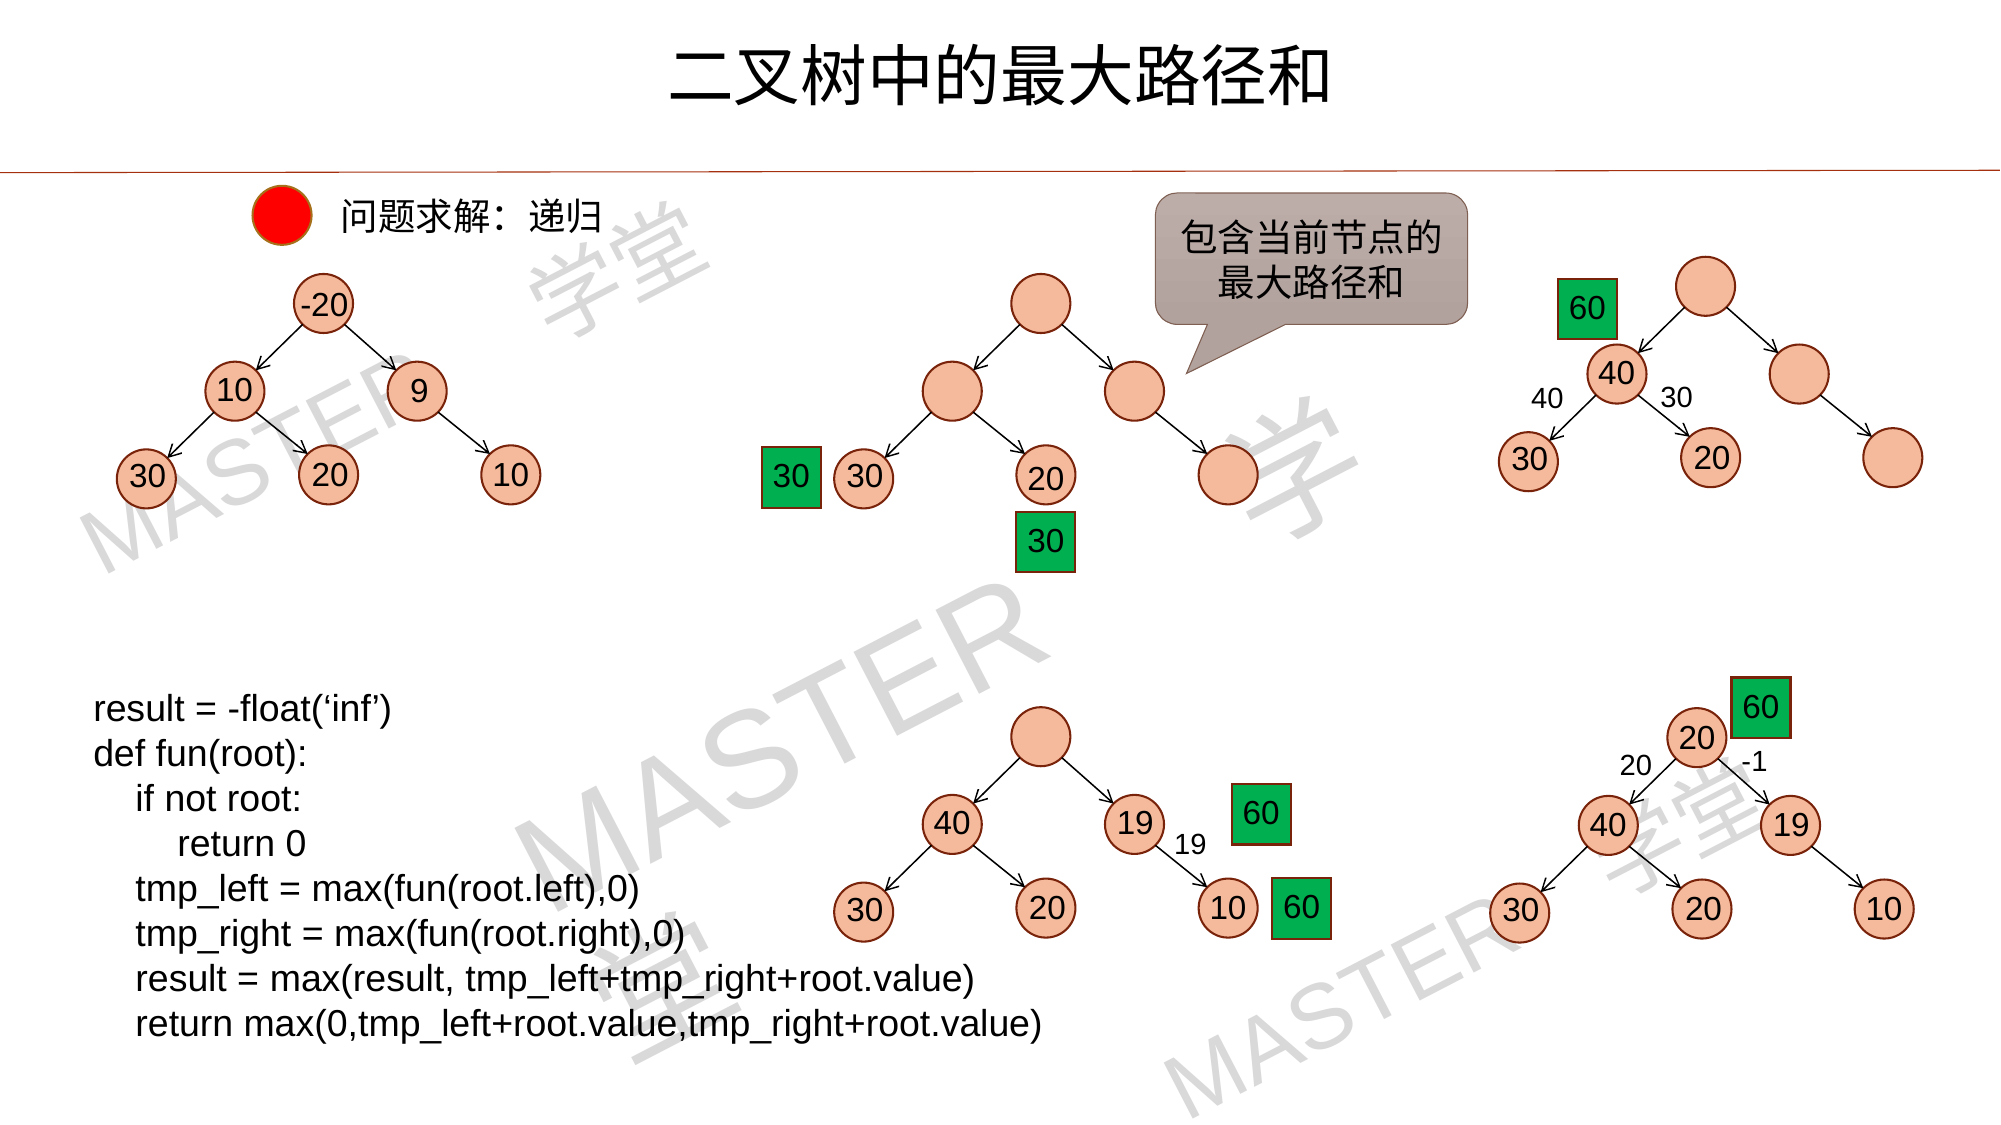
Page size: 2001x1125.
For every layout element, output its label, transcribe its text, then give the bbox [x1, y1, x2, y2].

text_box [495, 501, 527, 506]
text_box result = -float(‘inf’) def fun(root): if not root: return 0 tmp_left = max(fun(root.left),0) tmp_right = max(fun(root.right),0) result = max(result, tmp_left+tmp_right+root.value) return max(0,tmp_left+root.value,tmp_right+root.value) [78, 676, 1100, 1052]
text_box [973, 845, 1026, 888]
text_box [1197, 444, 1259, 506]
text_box [444, 376, 448, 406]
text_box [1599, 399, 1635, 405]
text_box [843, 502, 884, 510]
text_box 30 [757, 447, 825, 502]
text_box [1772, 850, 1809, 856]
text_box [1010, 272, 1072, 335]
text_box [1029, 444, 1063, 449]
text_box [1717, 758, 1770, 805]
text_box 30 [1012, 511, 1080, 566]
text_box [344, 324, 397, 371]
text_box [921, 360, 983, 422]
text_box [761, 502, 822, 509]
text_box [1015, 566, 1076, 573]
text_box 60 [1727, 677, 1795, 732]
text_box [1557, 334, 1618, 340]
text_box [1685, 935, 1719, 940]
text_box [1061, 757, 1114, 804]
text_box 60 [1227, 783, 1295, 839]
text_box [1061, 324, 1114, 371]
text_box [310, 331, 337, 335]
text_box 10 [477, 445, 545, 501]
text_box [1499, 936, 1540, 944]
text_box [1540, 846, 1588, 893]
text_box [255, 412, 308, 454]
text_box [973, 757, 1021, 804]
text_box 30 [114, 447, 182, 502]
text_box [1155, 845, 1208, 888]
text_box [1155, 412, 1208, 454]
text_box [438, 412, 491, 454]
text_box -20 [285, 275, 364, 331]
text_box 30 [1645, 371, 1708, 421]
text_box 60 [1268, 877, 1336, 933]
text_box [217, 416, 253, 422]
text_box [1629, 758, 1677, 805]
text_box [1271, 933, 1332, 940]
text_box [1726, 307, 1779, 354]
text_box [1590, 850, 1627, 856]
text_box [386, 371, 395, 413]
text_box 问题求解：递归 [326, 185, 619, 245]
text_box 20 [1012, 449, 1080, 505]
text_box 40 [1516, 372, 1579, 423]
text_box [1681, 764, 1713, 769]
text_box [1117, 850, 1152, 855]
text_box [973, 412, 1026, 454]
text_box 10 [201, 361, 269, 416]
text_box 40 [1583, 343, 1651, 399]
text_box [1231, 839, 1292, 846]
text_box [1212, 934, 1245, 939]
text_box -1 [1726, 735, 1783, 786]
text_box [167, 412, 215, 459]
text_box 30 [831, 447, 899, 502]
text_box 20 [296, 445, 364, 501]
text_box 包含当前节点的最大路径和 [1154, 192, 1469, 375]
text_box [1730, 732, 1792, 739]
text_box [1768, 343, 1830, 405]
text_box [1675, 255, 1737, 317]
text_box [1811, 846, 1864, 889]
text_box 二叉树中的最大路径和 [0, 26, 2000, 122]
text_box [1629, 846, 1682, 889]
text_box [1549, 394, 1597, 441]
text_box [255, 324, 303, 371]
text_box [312, 501, 345, 506]
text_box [884, 845, 932, 892]
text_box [1637, 307, 1685, 354]
text_box 19 [1159, 817, 1222, 868]
text_box [251, 184, 313, 246]
text_box 20 [1670, 880, 1737, 935]
text_box 10 [1850, 880, 1918, 935]
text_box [973, 324, 1021, 371]
text_box 20 [1604, 739, 1667, 789]
text_box 20 [1663, 708, 1730, 764]
text_box [400, 417, 434, 422]
text_box 20 [1678, 428, 1746, 484]
text_box [126, 502, 167, 510]
text_box 40 [1574, 795, 1642, 850]
text_box 60 [1554, 278, 1621, 334]
text_box 10 [1194, 879, 1262, 934]
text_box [1820, 394, 1873, 437]
text_box 19 [1758, 795, 1825, 850]
text_box 9 [395, 362, 444, 417]
text_box [1862, 427, 1924, 489]
text_box [1103, 360, 1166, 422]
text_box [1868, 935, 1901, 940]
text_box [1637, 394, 1690, 437]
text_box [1695, 484, 1727, 489]
text_box 19 [1102, 794, 1169, 850]
text_box [1508, 485, 1549, 493]
text_box 30 [1496, 429, 1564, 485]
text_box 30 [1487, 881, 1555, 936]
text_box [884, 412, 932, 459]
